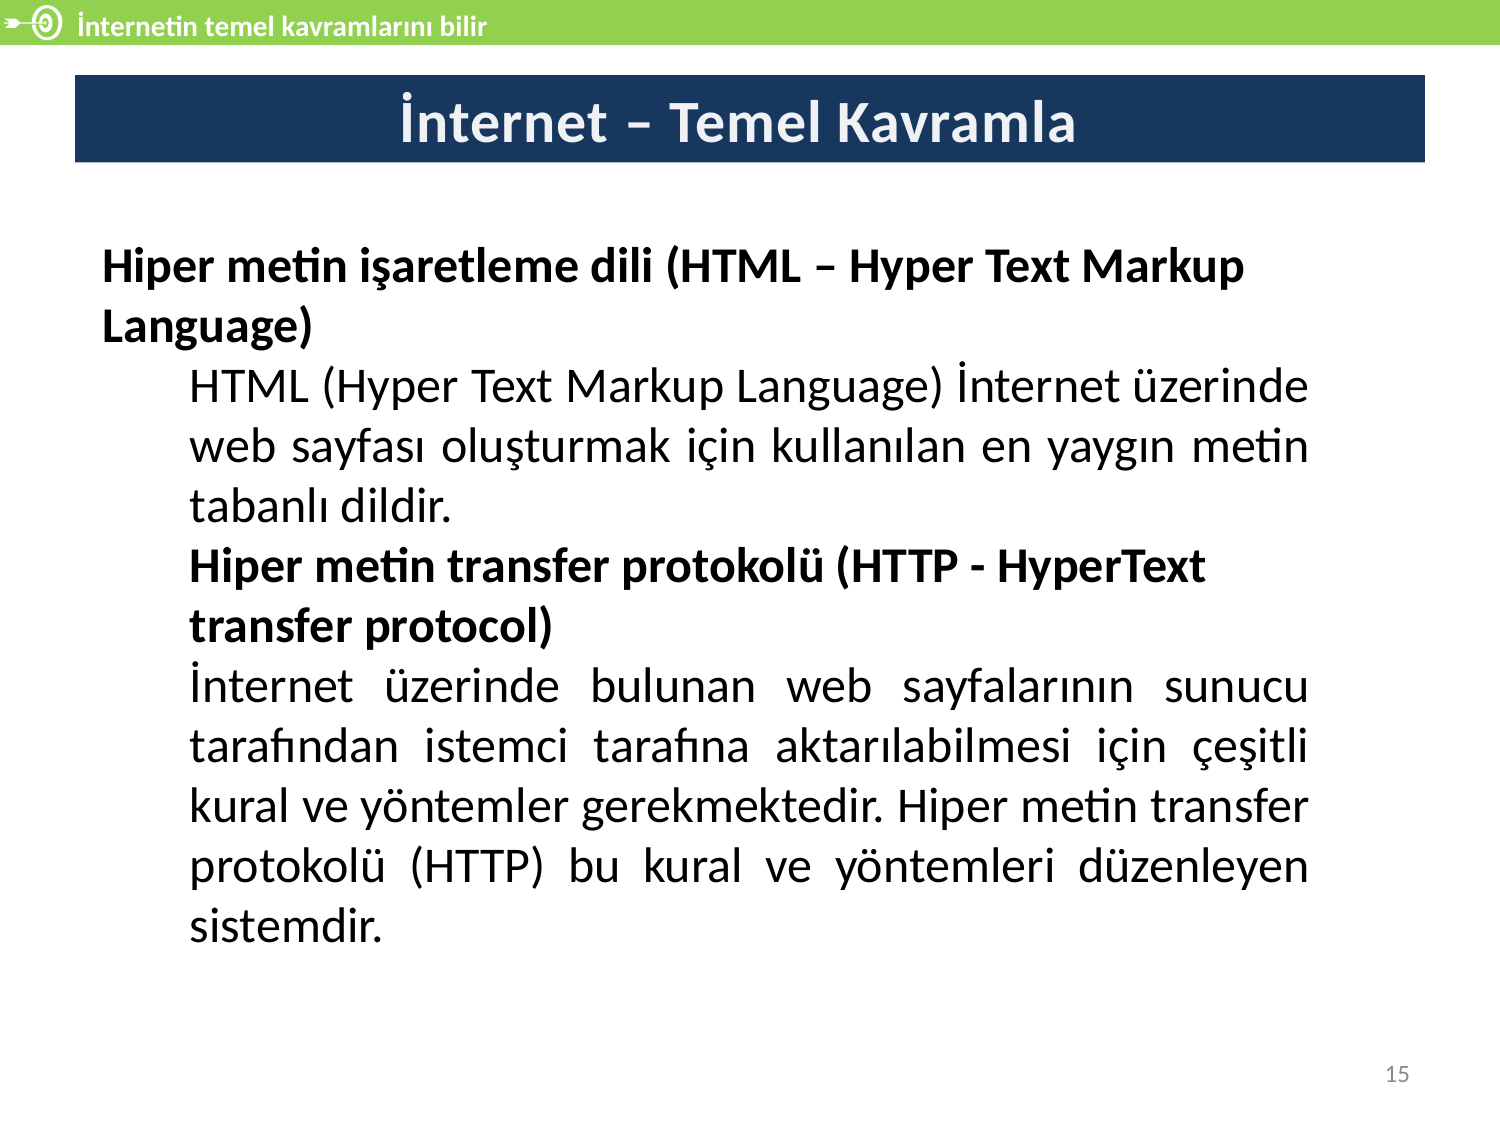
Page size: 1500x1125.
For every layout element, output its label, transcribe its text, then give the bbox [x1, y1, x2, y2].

slide_number 15 [1074, 1042, 1425, 1103]
text_box Hiper metin işaretleme dili (HTML – Hyper Text Markup Language) HTML (Hyper Text Markup Language) İnternet üzerinde web sayfası oluşturmak için kullanılan en yaygın metin tabanlı dildir. Hiper metin transfer protokolü (HTTP - HyperText transfer protocol) İnternet üzerinde bulunan web sayfalarının sunucu tarafından istemci tarafına aktarılabilmesi için çeşitli kural ve yöntemler gerekmektedir. Hiper metin transfer protokolü (HTTP) bu kural ve yöntemleri düzenleyen sistemdir. [87, 224, 1325, 960]
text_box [0, 0, 1500, 46]
title İnternet – Temel Kavramlar [75, 75, 1425, 163]
